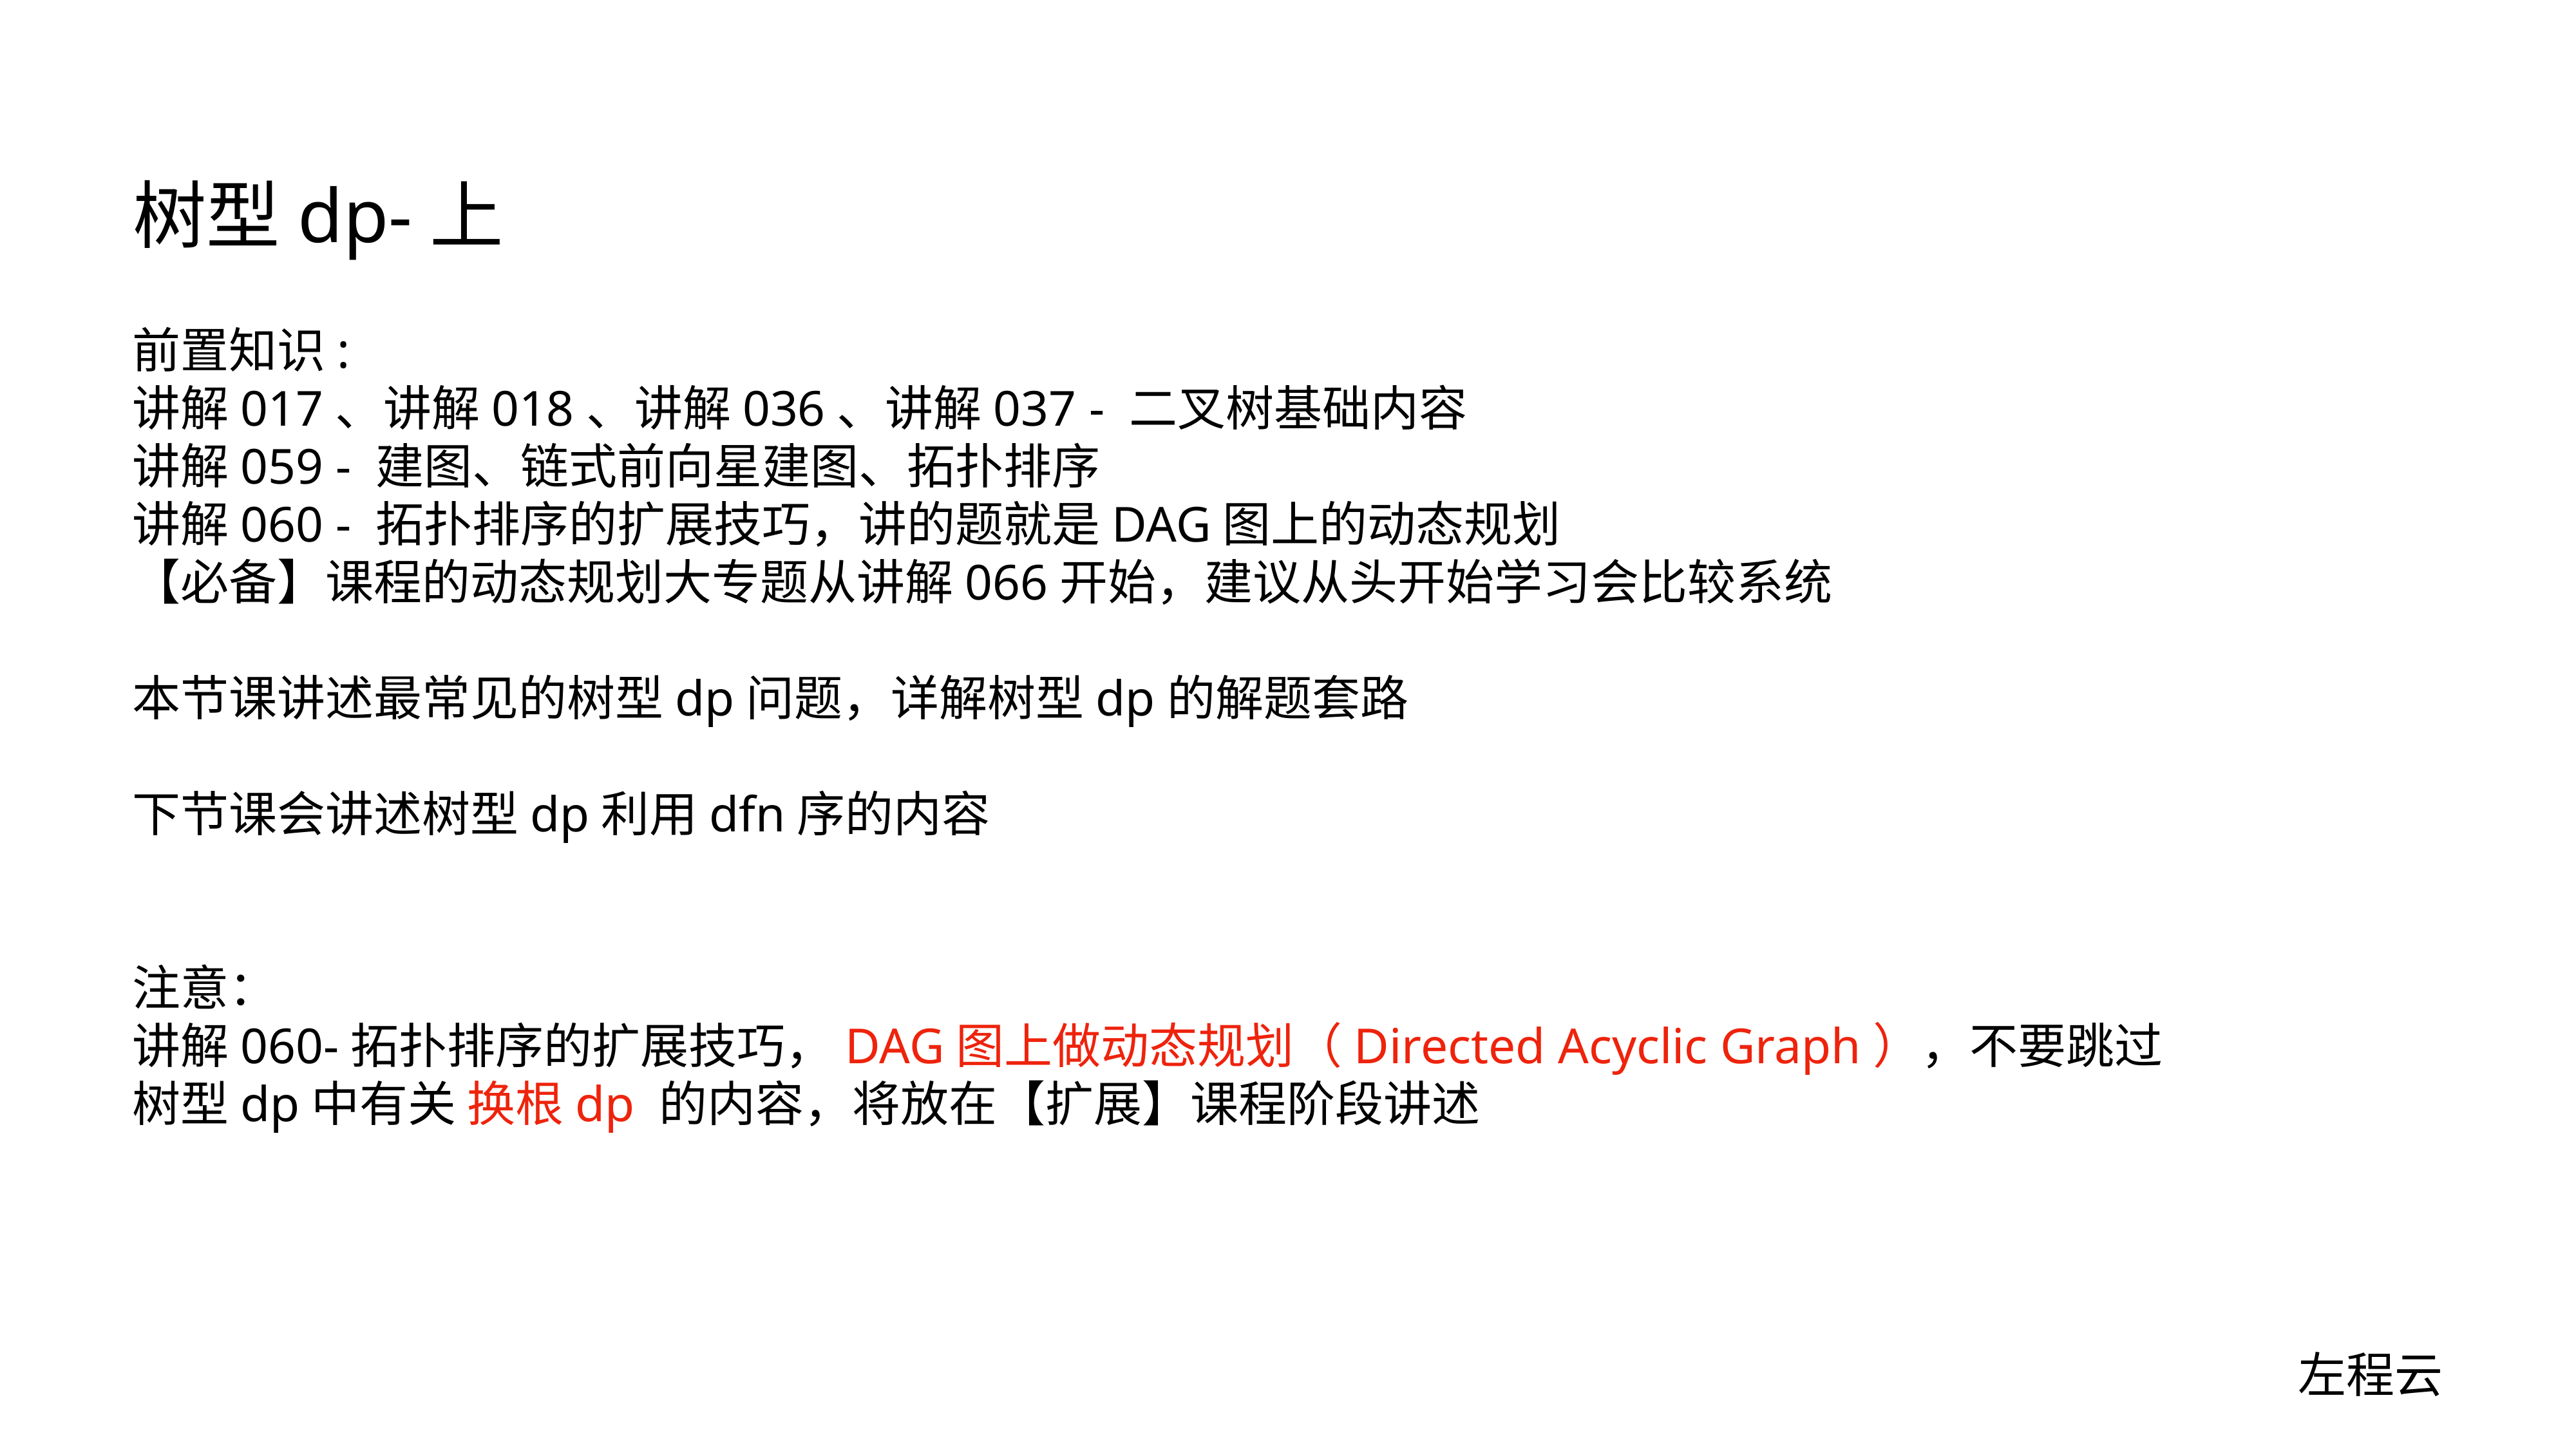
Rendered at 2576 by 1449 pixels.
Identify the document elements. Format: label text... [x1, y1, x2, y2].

title 树型dp-上 [127, 48, 2449, 263]
text_box 前置知识: 讲解017、讲解018、讲解036、讲解037 - 二叉树基础内容 讲解059 - 建图、链式前向星建图、拓扑排序 讲解060 - 拓扑排序的扩展技巧，讲的题就是DAG图上的动态规划 【必备】课程的动态规划大专题从讲解066开始，建议从头开始学习会比较系统 本节课讲述最常见的树型dp问题，详解树型dp的解题套路 下节课会讲述树型dp利用dfn序的内容 注意： 讲解060-拓扑排序的扩展技巧，DAG图上做动态规划（Directed Acyclic Graph），不要跳过 树型dp中有关 换根dp 的内容，将放在【扩展】课程阶段讲述 [127, 314, 2449, 1304]
text_box 左程云 [127, 1339, 2449, 1408]
